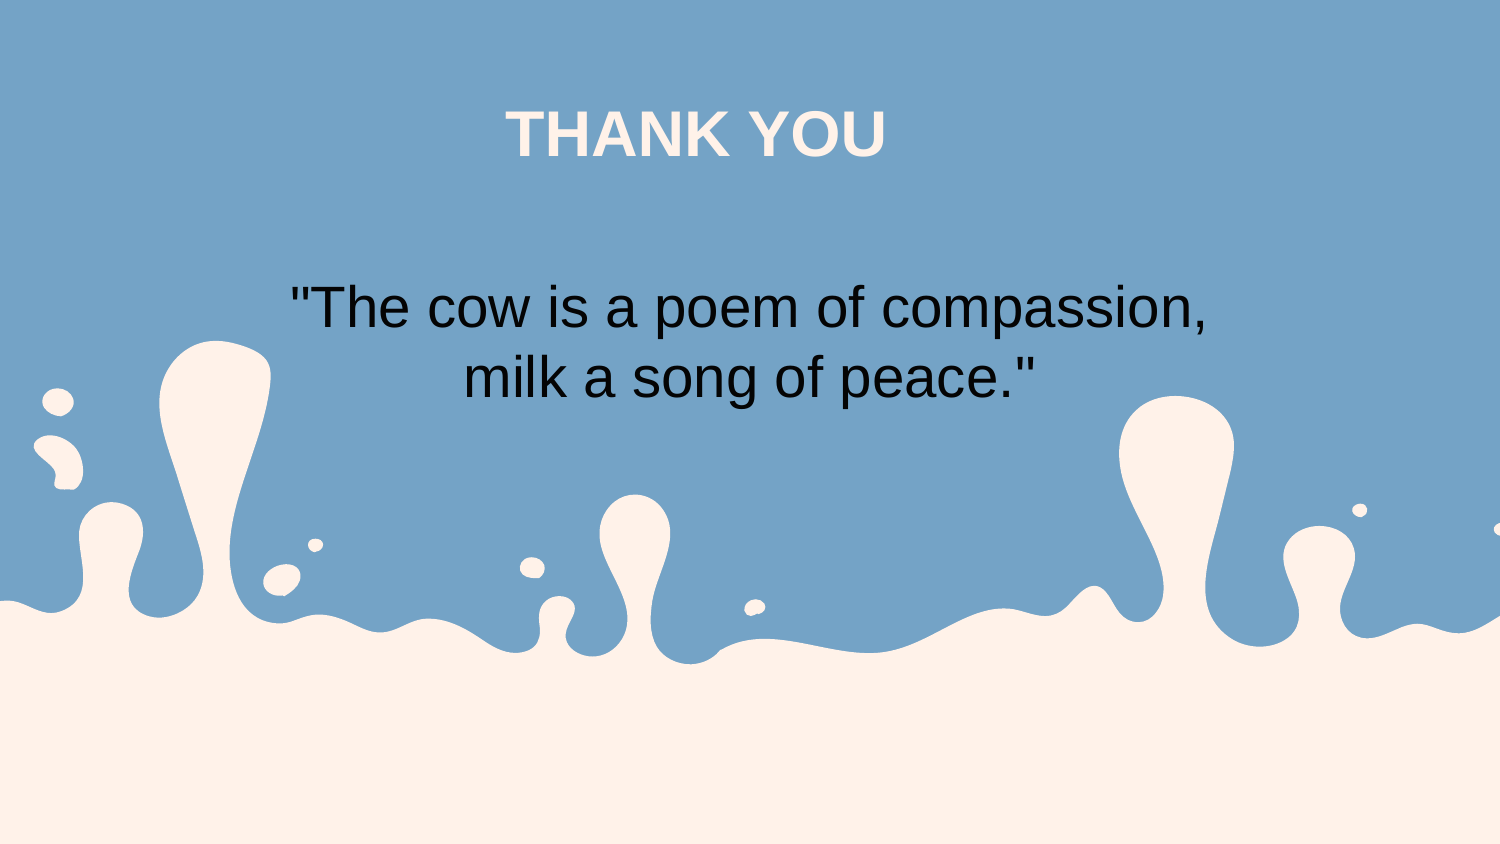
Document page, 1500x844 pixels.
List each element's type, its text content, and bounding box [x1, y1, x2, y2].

subtitle "The cow is a poem of compassion, milk a song of peace." [228, 222, 1272, 456]
text_box THANK YOU [490, 76, 963, 184]
